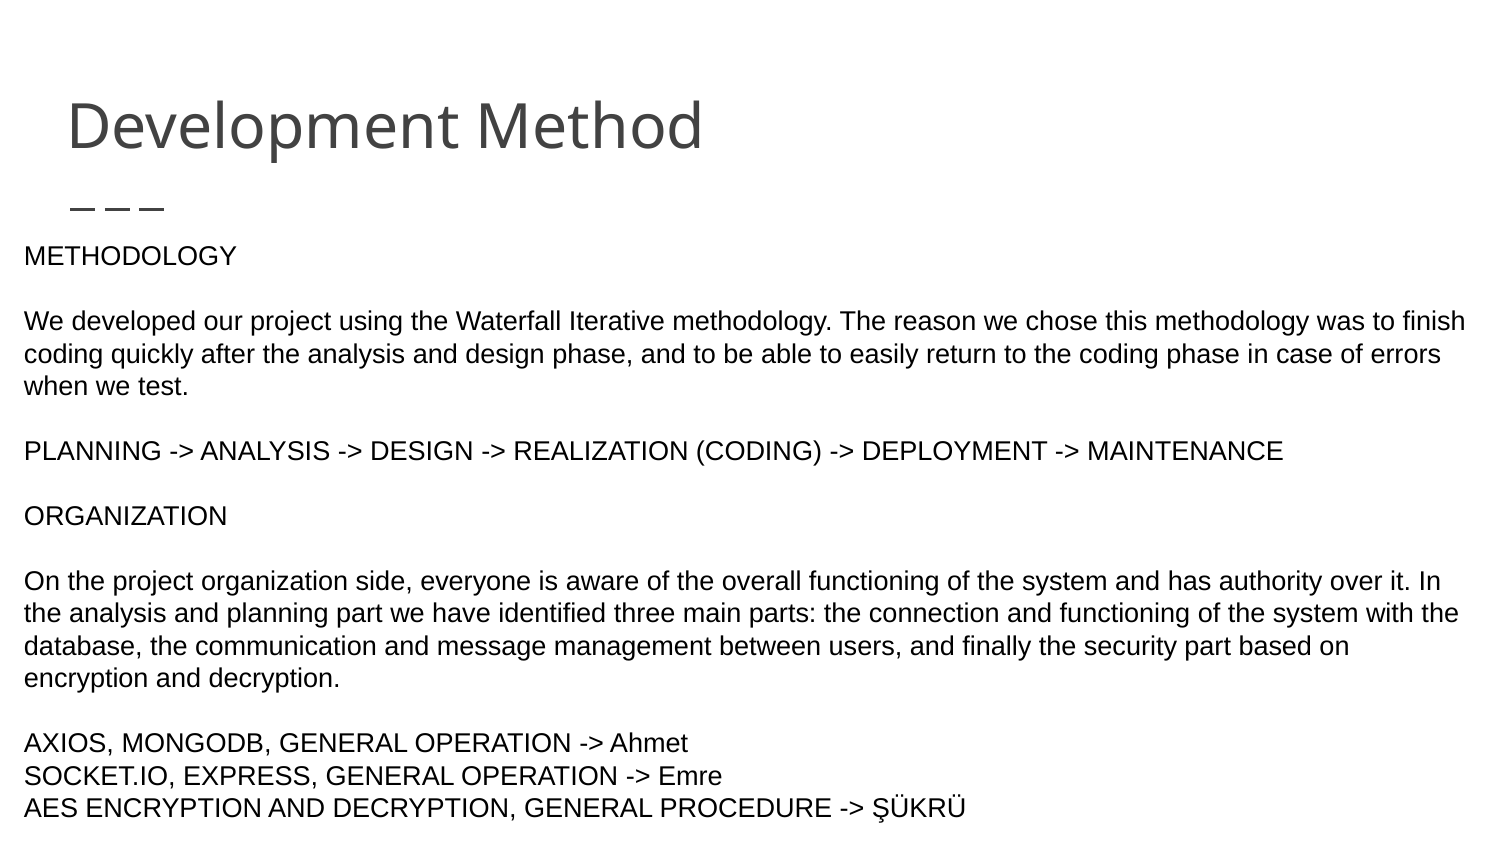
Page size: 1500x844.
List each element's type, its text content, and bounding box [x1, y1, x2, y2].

text_box METHODOLOGY We developed our project using the Waterfall Iterative methodology. The reason we chose this methodology was to finish coding quickly after the analysis and design phase, and to be able to easily return to the coding phase in case of errors when we test. PLANNING -> ANALYSIS -> DESIGN -> REALIZATION (CODING) -> DEPLOYMENT -> MAINTENANCE ORGANIZATION On the project organization side, everyone is aware of the overall functioning of the system and has authority over it. In the analysis and planning part we have identified three main parts: the connection and functioning of the system with the database, the communication and message management between users, and finally the security part based on encryption and decryption. AXIOS, MONGODB, GENERAL OPERATION -> Ahmet SOCKET.IO, EXPRESS, GENERAL OPERATION -> Emre AES ENCRYPTION AND DECRYPTION, GENERAL PROCEDURE -> ŞÜKRÜ [8, 223, 1492, 839]
title Development Method [51, 61, 1449, 182]
